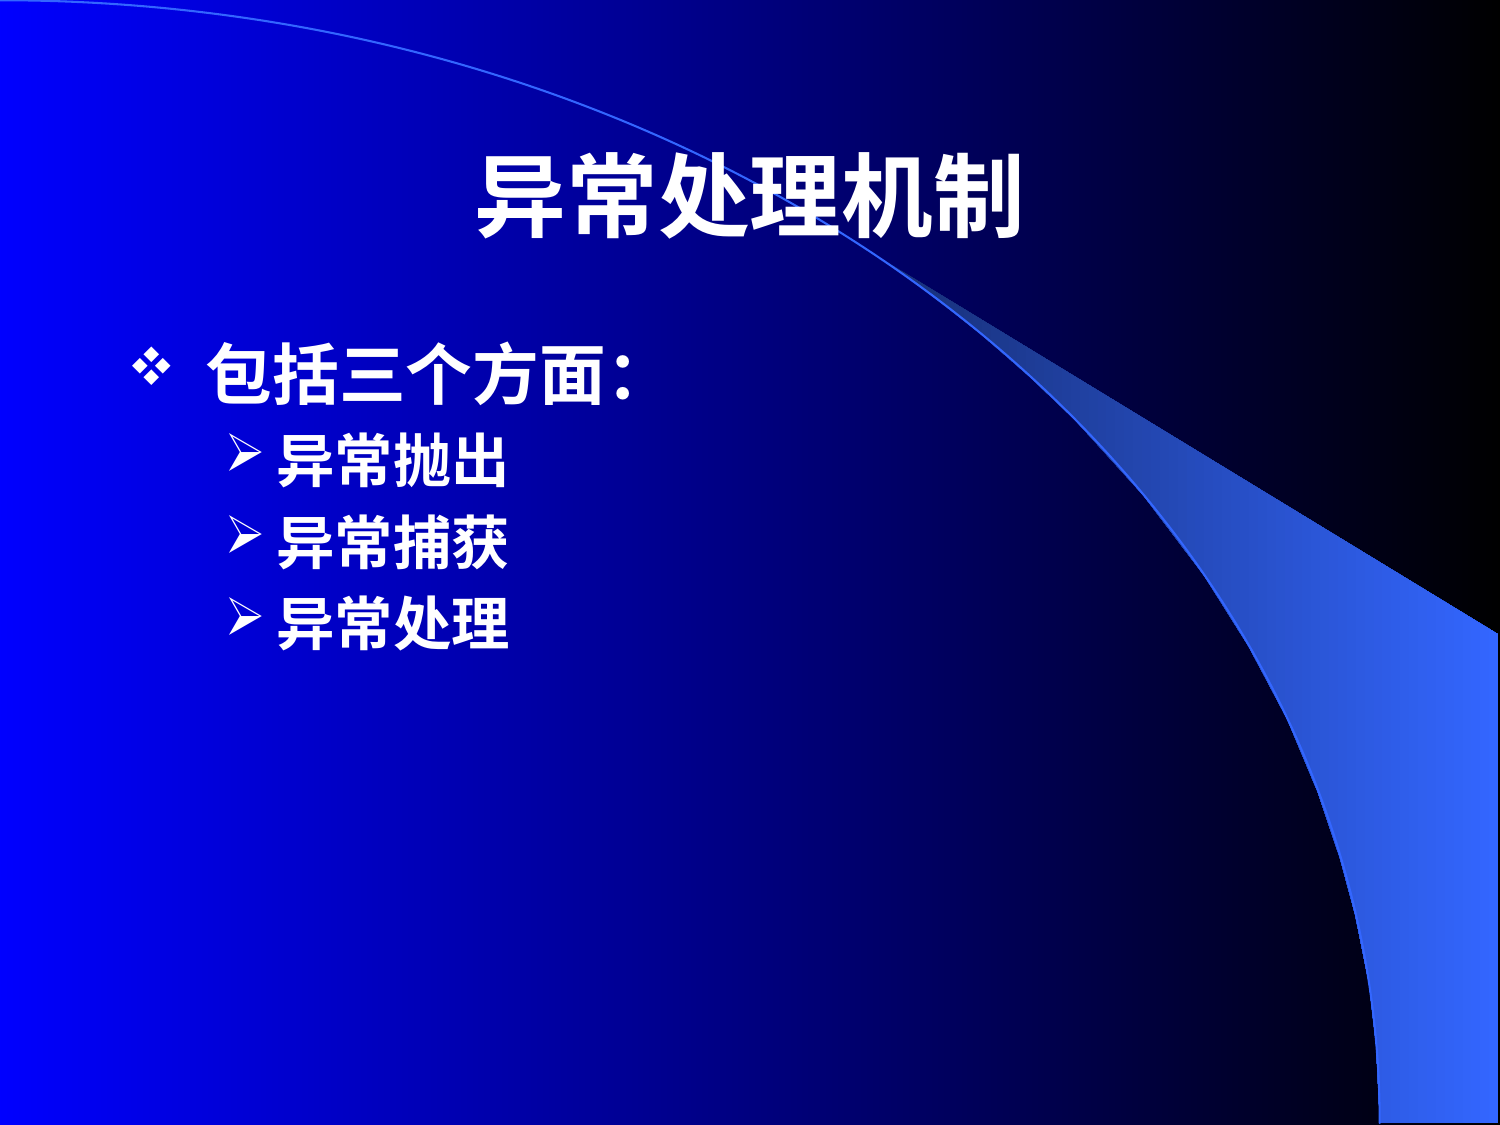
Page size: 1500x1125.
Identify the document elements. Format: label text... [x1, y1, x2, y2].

list 包括三个方面： 异常抛出 异常捕获 异常处理 [112, 324, 1388, 1097]
title 异常处理机制 [112, 99, 1388, 288]
